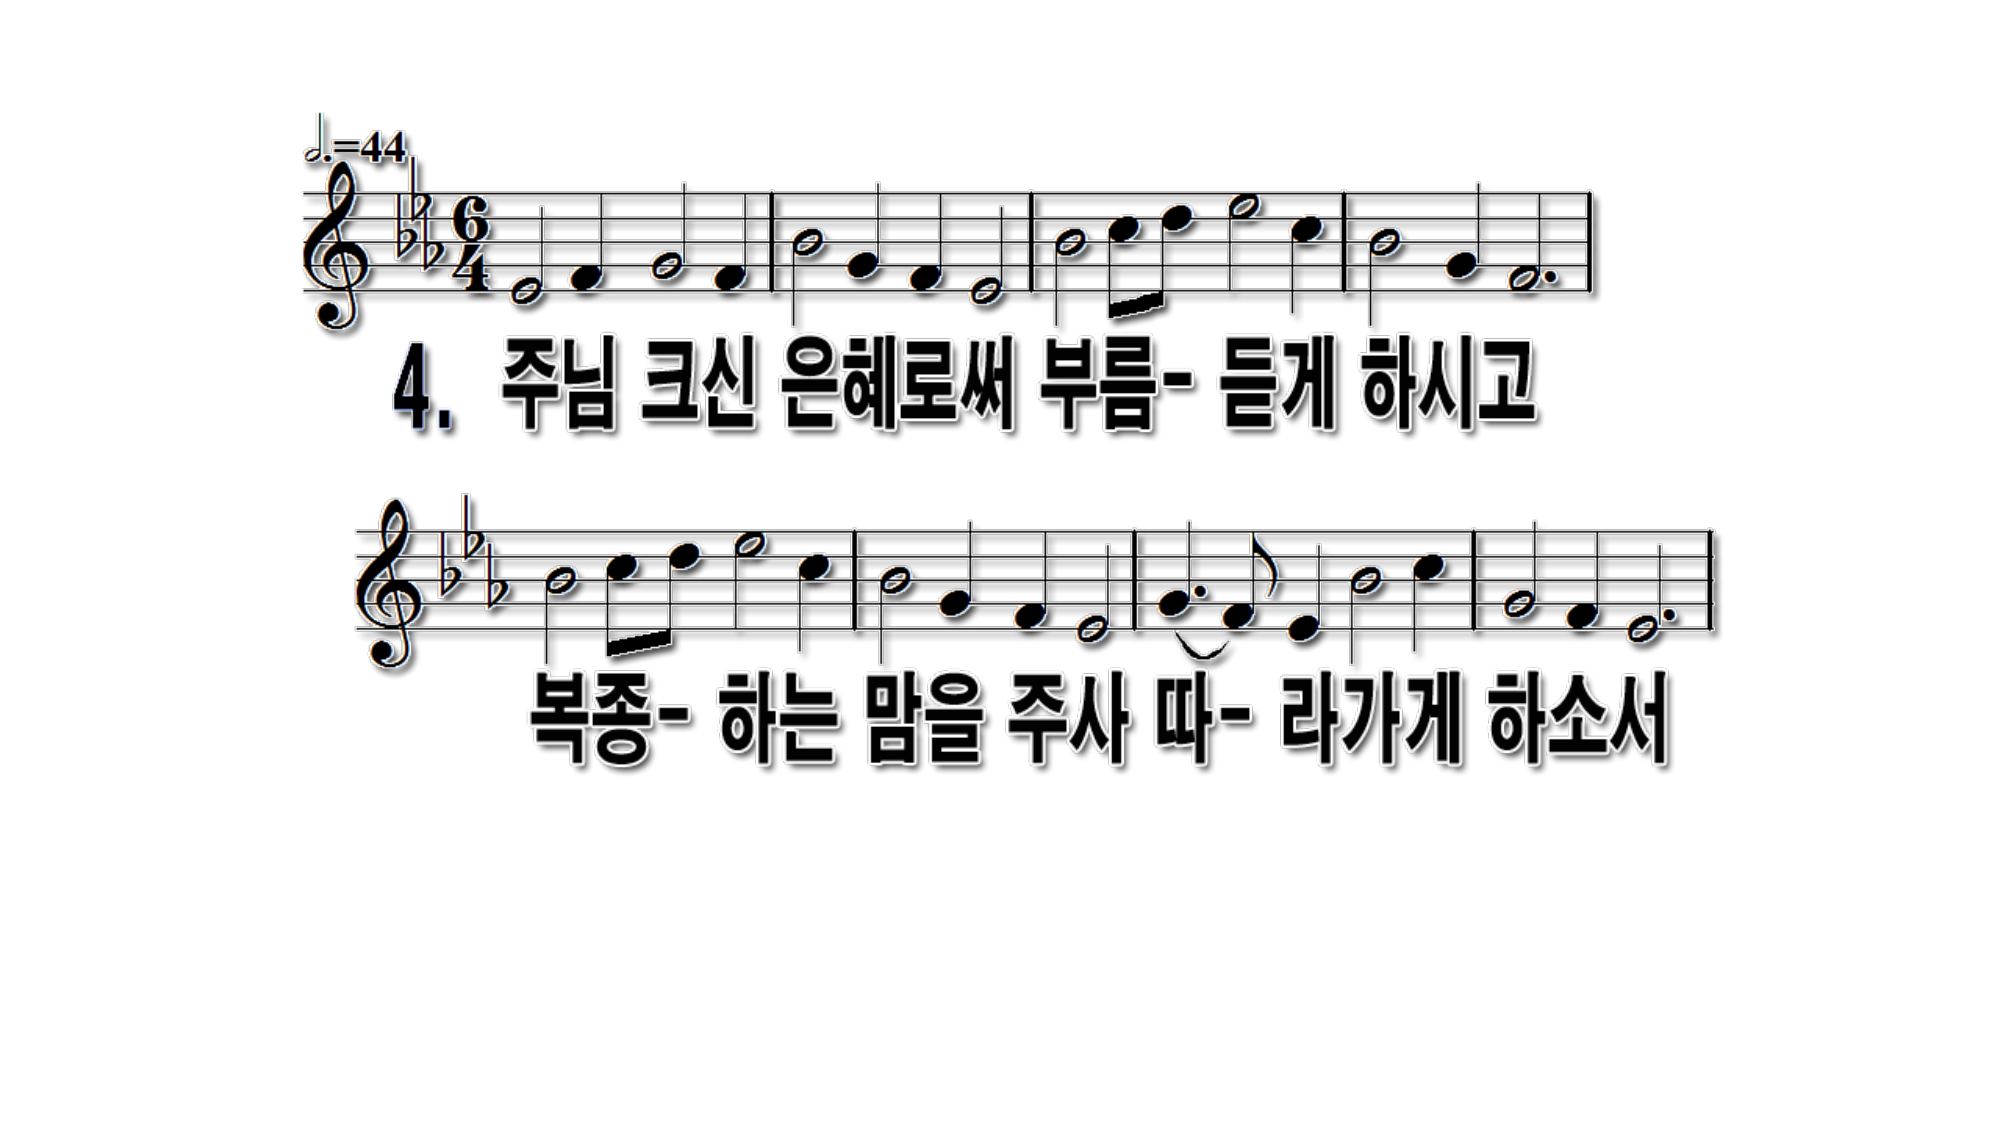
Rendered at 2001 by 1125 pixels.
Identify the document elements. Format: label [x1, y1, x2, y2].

picture [249, 0, 1750, 835]
